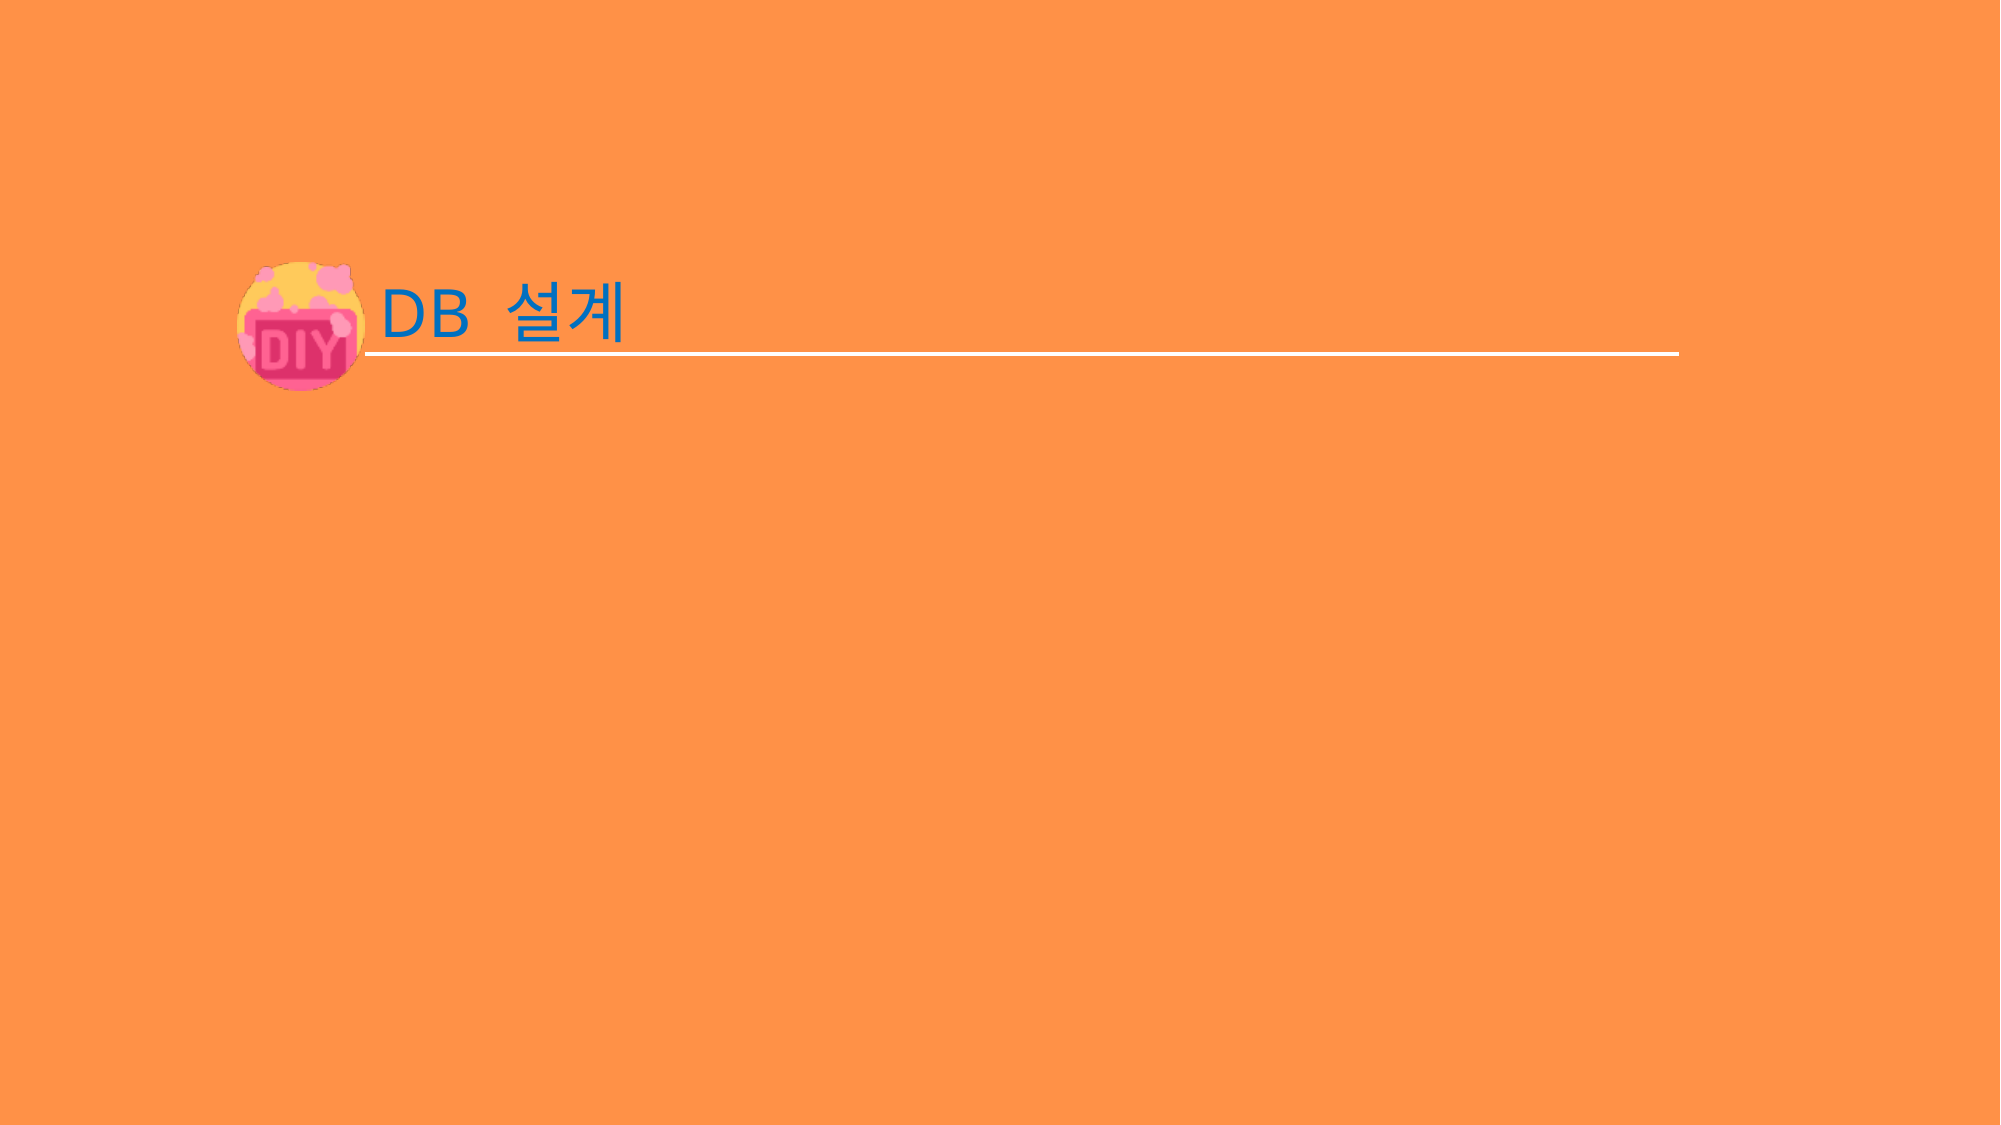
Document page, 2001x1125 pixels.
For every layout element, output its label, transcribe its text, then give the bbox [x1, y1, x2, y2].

text_box DB 설계 [365, 354, 1190, 358]
picture [237, 262, 365, 391]
text_box DB 설계 [365, 263, 1190, 353]
